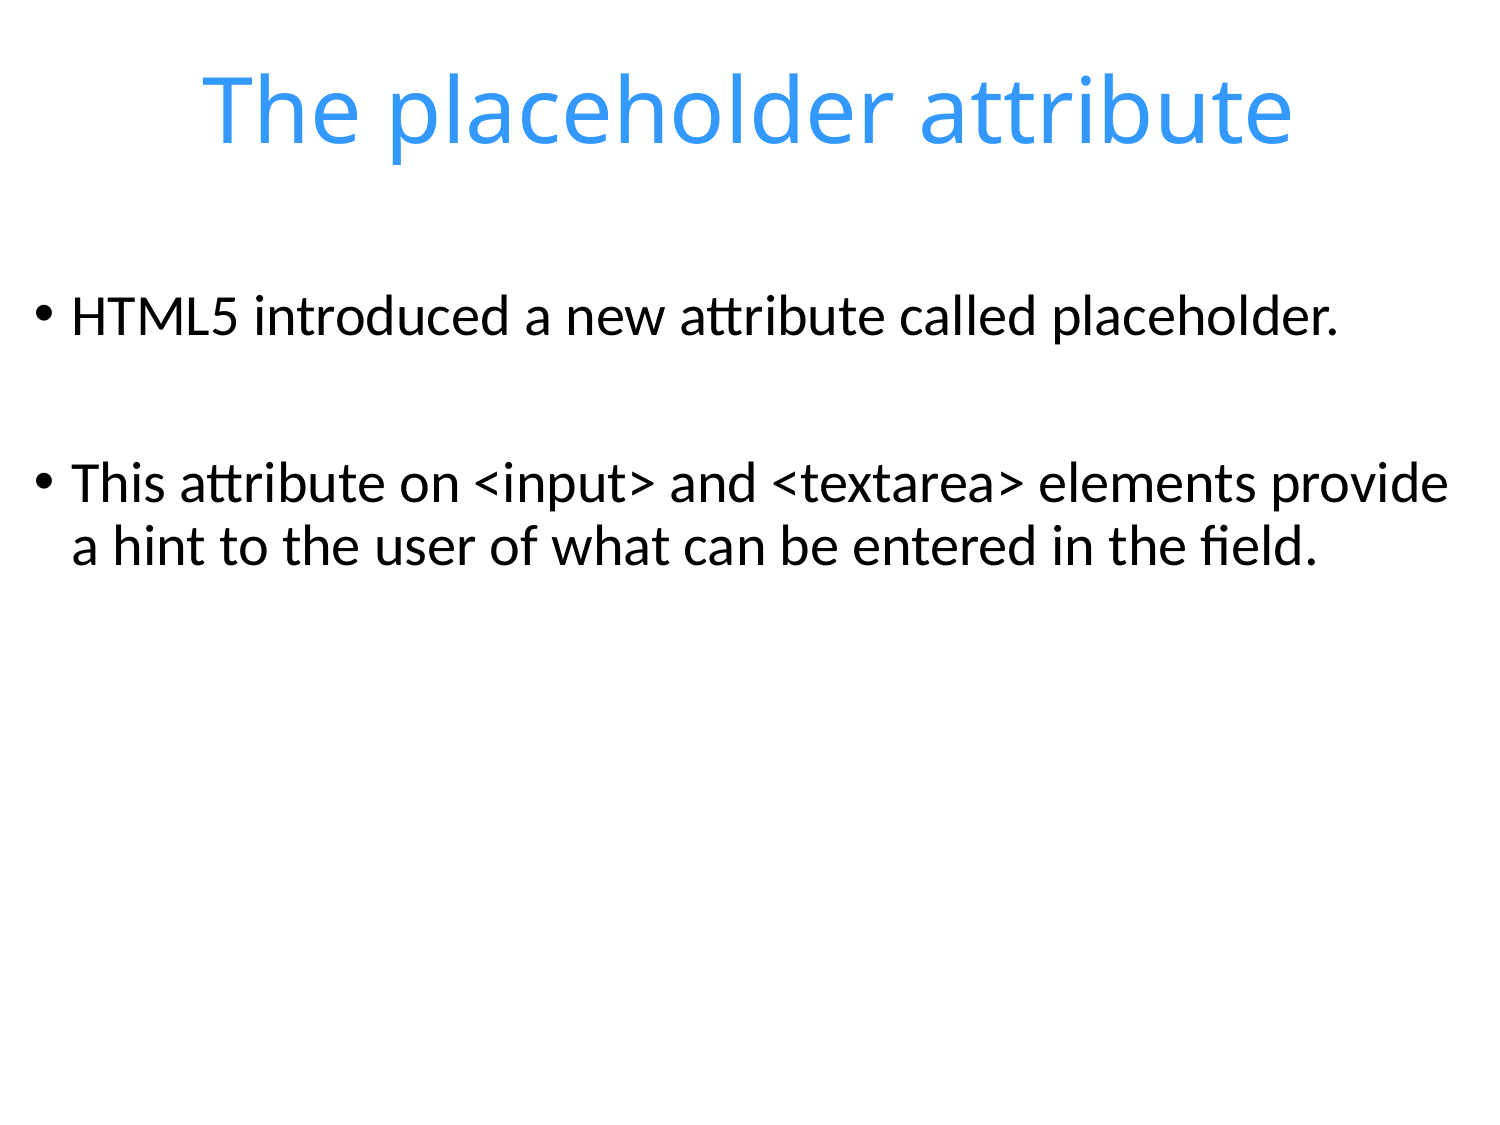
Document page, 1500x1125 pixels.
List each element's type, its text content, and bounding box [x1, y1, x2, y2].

title The placeholder attribute [103, 59, 1397, 277]
list HTML5 introduced a new attribute called placeholder. This attribute on <input> and <textarea> elements provide a hint to the user of what can be entered in the field. [18, 277, 1477, 872]
